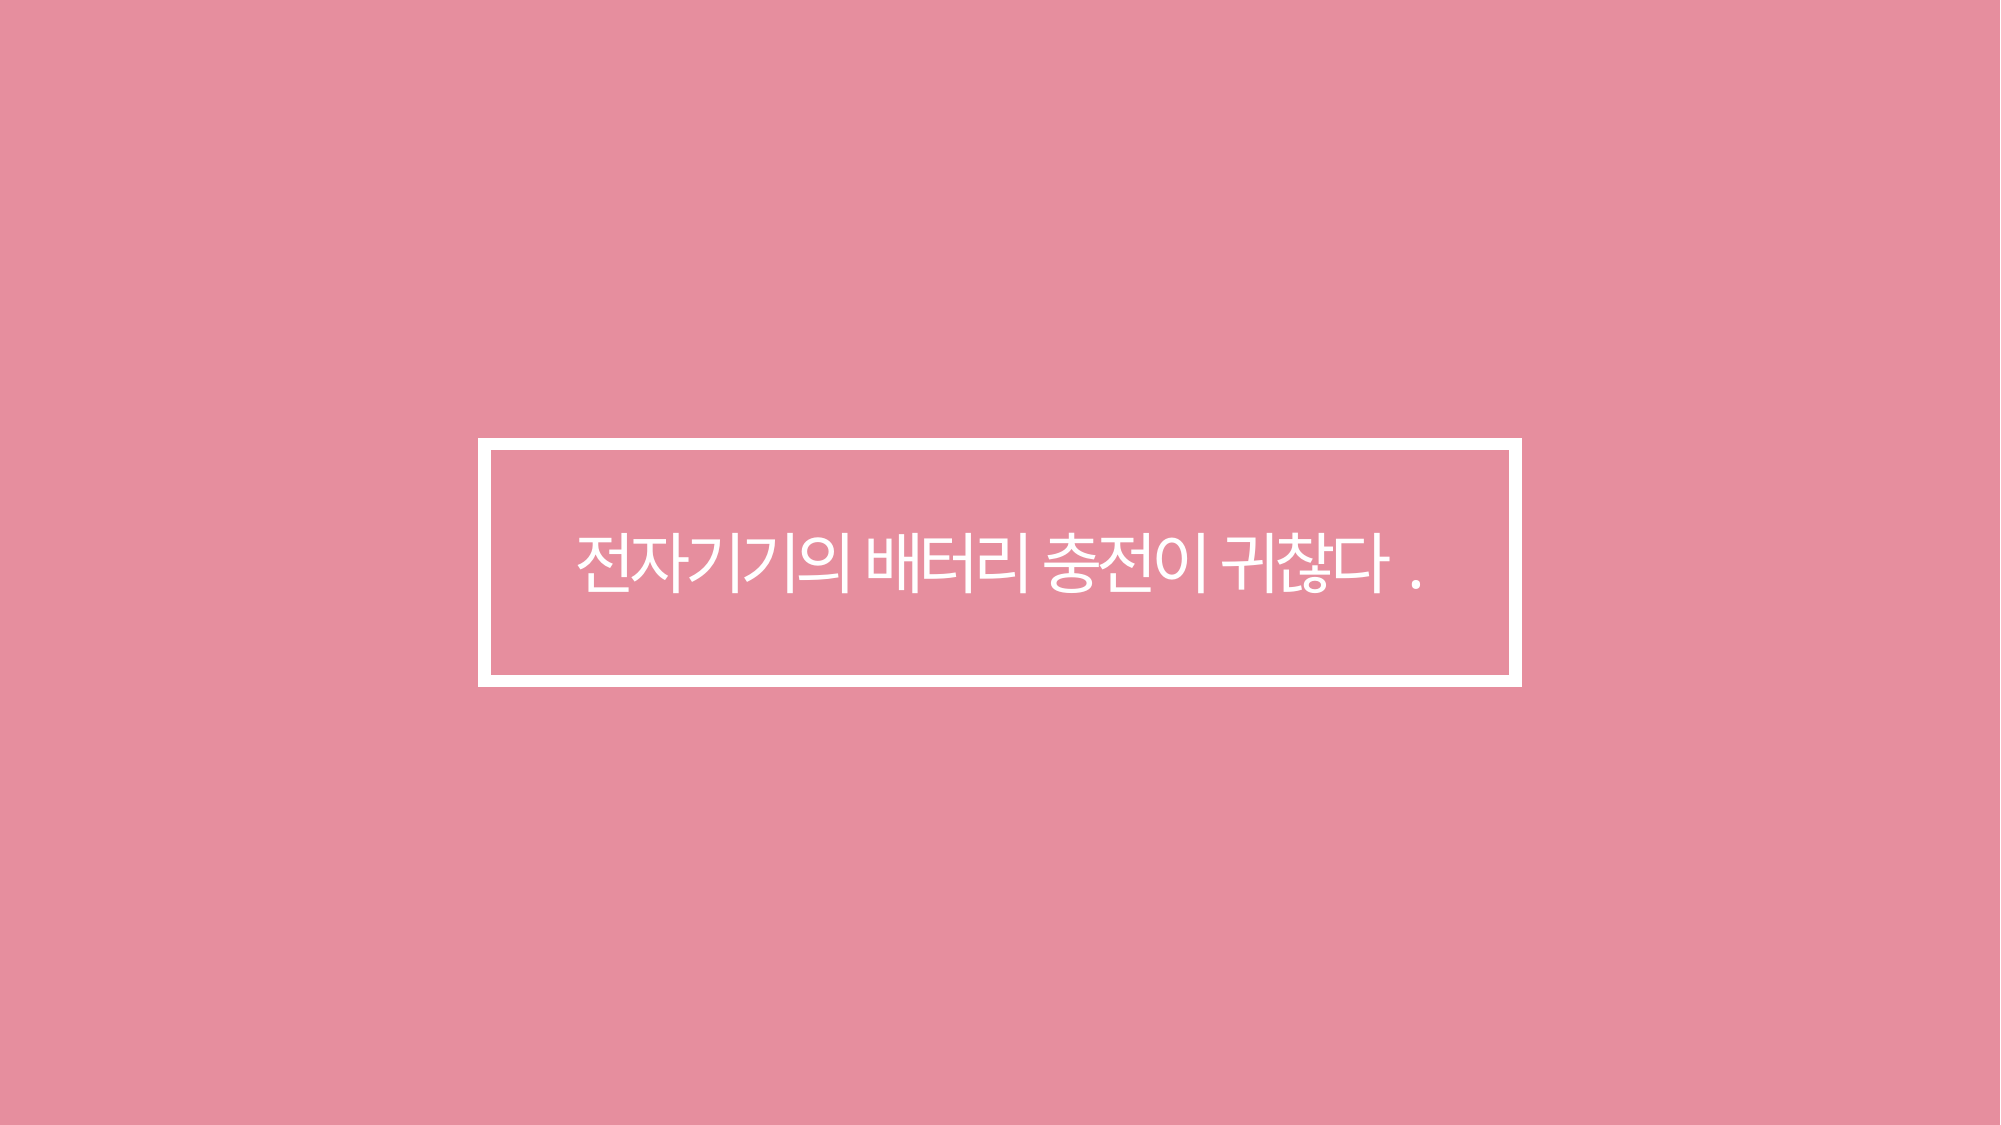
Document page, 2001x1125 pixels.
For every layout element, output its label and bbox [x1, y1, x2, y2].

text_box [483, 443, 1517, 682]
